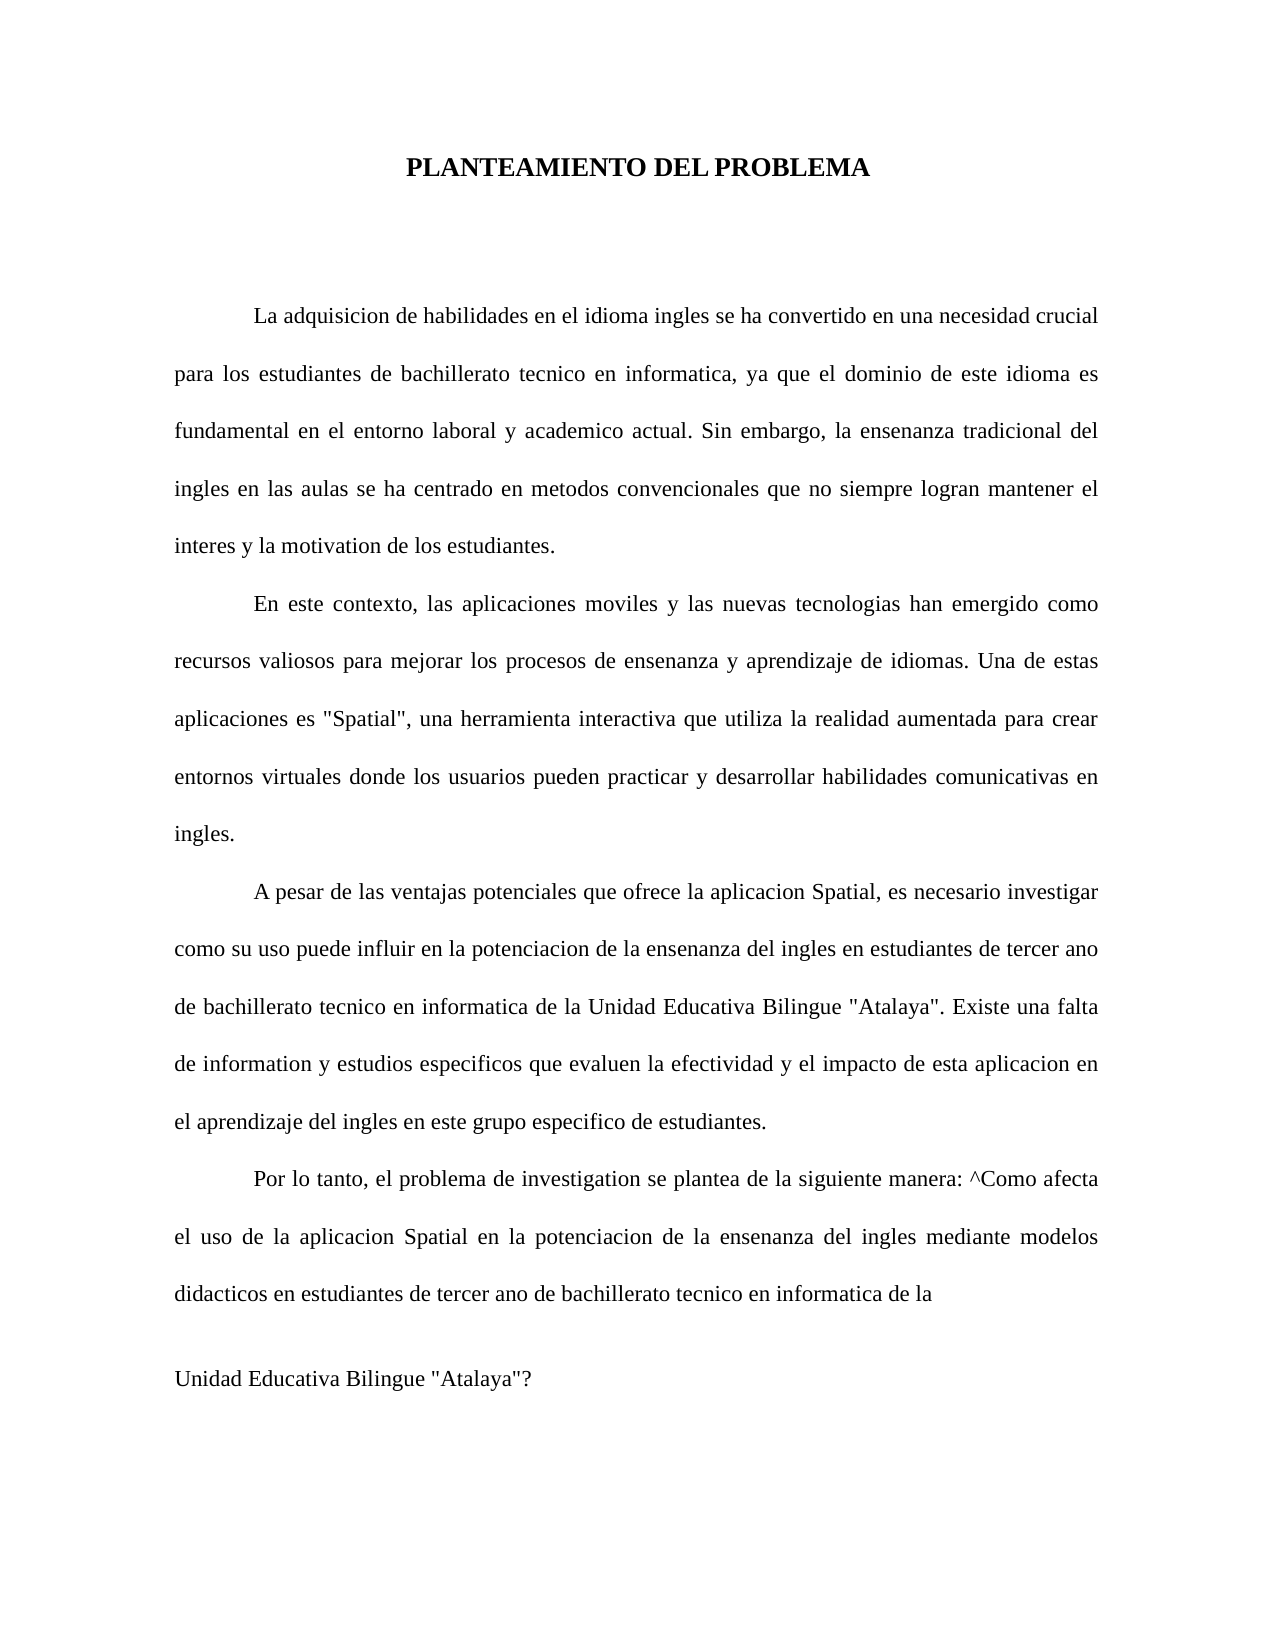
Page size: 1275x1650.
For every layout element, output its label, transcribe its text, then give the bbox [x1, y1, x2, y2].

text_box PLANTEAMIENTO DEL PROBLEMA [401, 149, 875, 174]
text_box La adquisicion de habilidades en el idioma ingles se ha convertido en una necesidad crucial para los estudiantes de bachillerato tecnico en informatica, ya que el dominio de este idioma es fundamental en el entorno laboral y academico actual. Sin embargo, la ensenanza tradicional del ingles en las aulas se ha centrado en metodos convencionales que no siempre logran mantener el interes y la motivation de los estudiantes. En este contexto, las aplicaciones moviles y las nuevas tecnologias han emergido como recursos valiosos para mejorar los procesos de ensenanza y aprendizaje de idiomas. Una de estas aplicaciones es "Spatial", una herramienta interactiva que utiliza la realidad aumentada para crear entornos virtuales donde los usuarios pueden practicar y desarrollar habilidades comunicativas en ingles. A pesar de las ventajas potenciales que ofrece la aplicacion Spatial, es necesario investigar como su uso puede influir en la potenciacion de la ensenanza del ingles en estudiantes de tercer ano de bachillerato tecnico en informatica de la Unidad Educativa Bilingue "Atalaya". Existe una falta de information y estudios especificos que evaluen la efectividad y el impacto de esta aplicacion en el aprendizaje del ingles en este grupo especifico de estudiantes. Por lo tanto, el problema de investigation se plantea de la siguiente manera: ^Como afecta el uso de la aplicacion Spatial en la potenciacion de la ensenanza del ingles mediante modelos didacticos en estudiantes de tercer ano de bachillerato tecnico en informatica de la [174, 270, 1101, 1330]
text_box Unidad Educativa Bilingue "Atalaya"? [174, 1363, 566, 1393]
